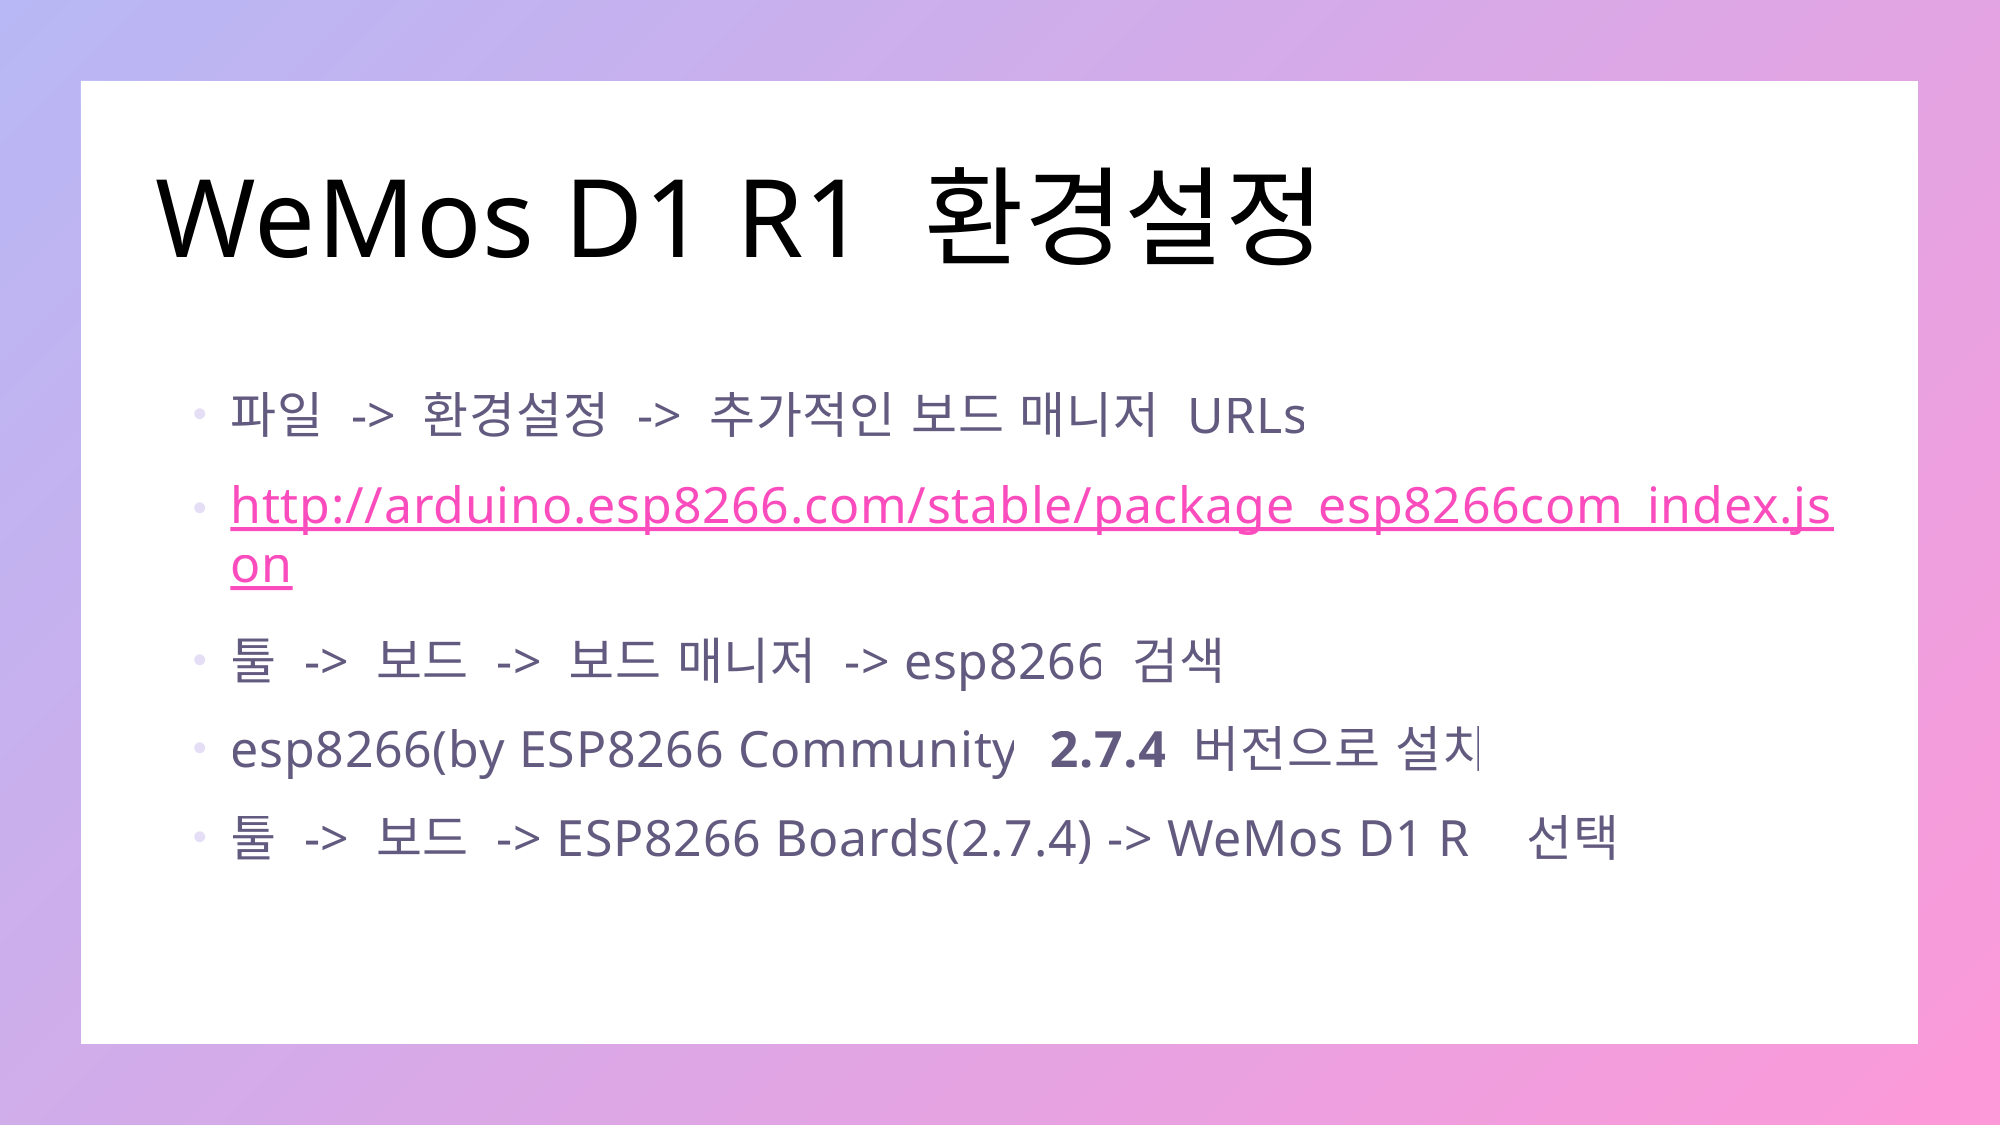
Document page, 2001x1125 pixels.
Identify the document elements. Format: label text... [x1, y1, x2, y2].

list 파일 -> 환경설정 -> 추가적인 보드 매니저 URLs http://arduino.esp8266.com/stable/package_esp8266com_index.json 툴 -> 보드 -> 보드 매니저 -> esp8266 검색 esp8266(by ESP8266 Community) 2.7.4 버전으로 설치 툴 -> 보드 -> ESP8266 Boards(2.7.4) -> WeMos D1 R1 선택 [137, 357, 1863, 1014]
title WeMos D1 R1 환경설정 [137, 111, 1863, 330]
